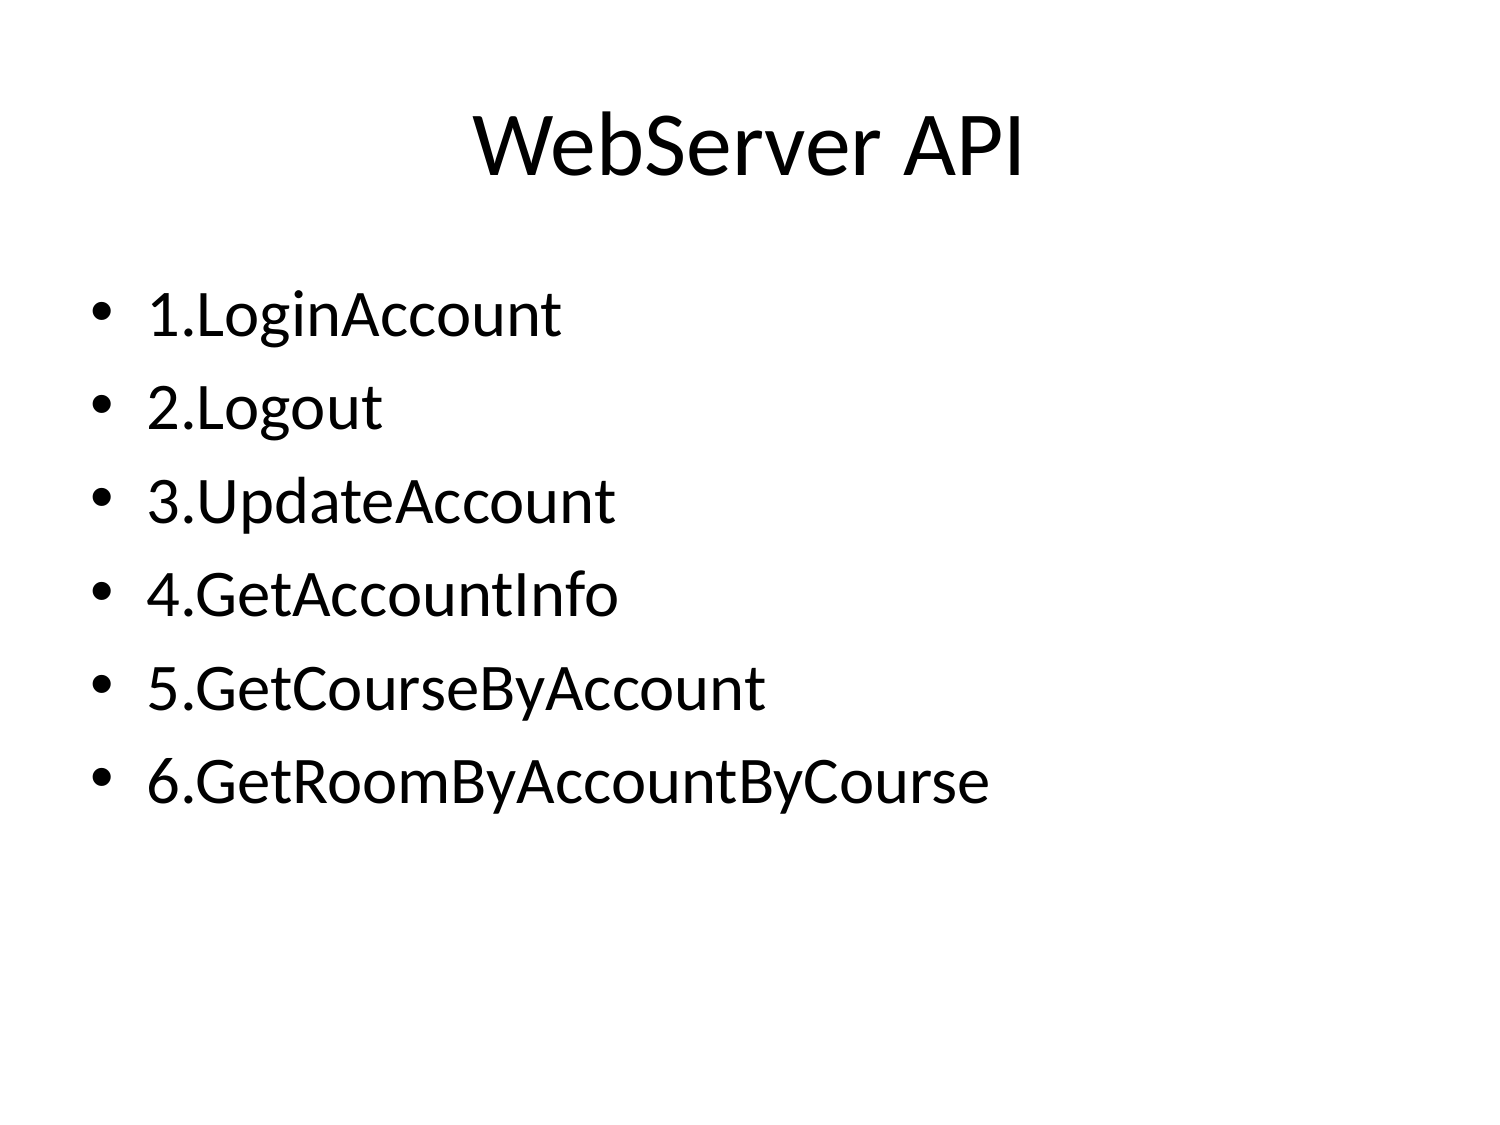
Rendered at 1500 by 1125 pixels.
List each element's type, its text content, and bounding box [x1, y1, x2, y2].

title WebServer API [75, 45, 1425, 233]
list 1.LoginAccount 2.Logout 3.UpdateAccount 4.GetAccountInfo 5.GetCourseByAccount 6.GetRoomByAccountByCourse [75, 262, 1425, 1005]
